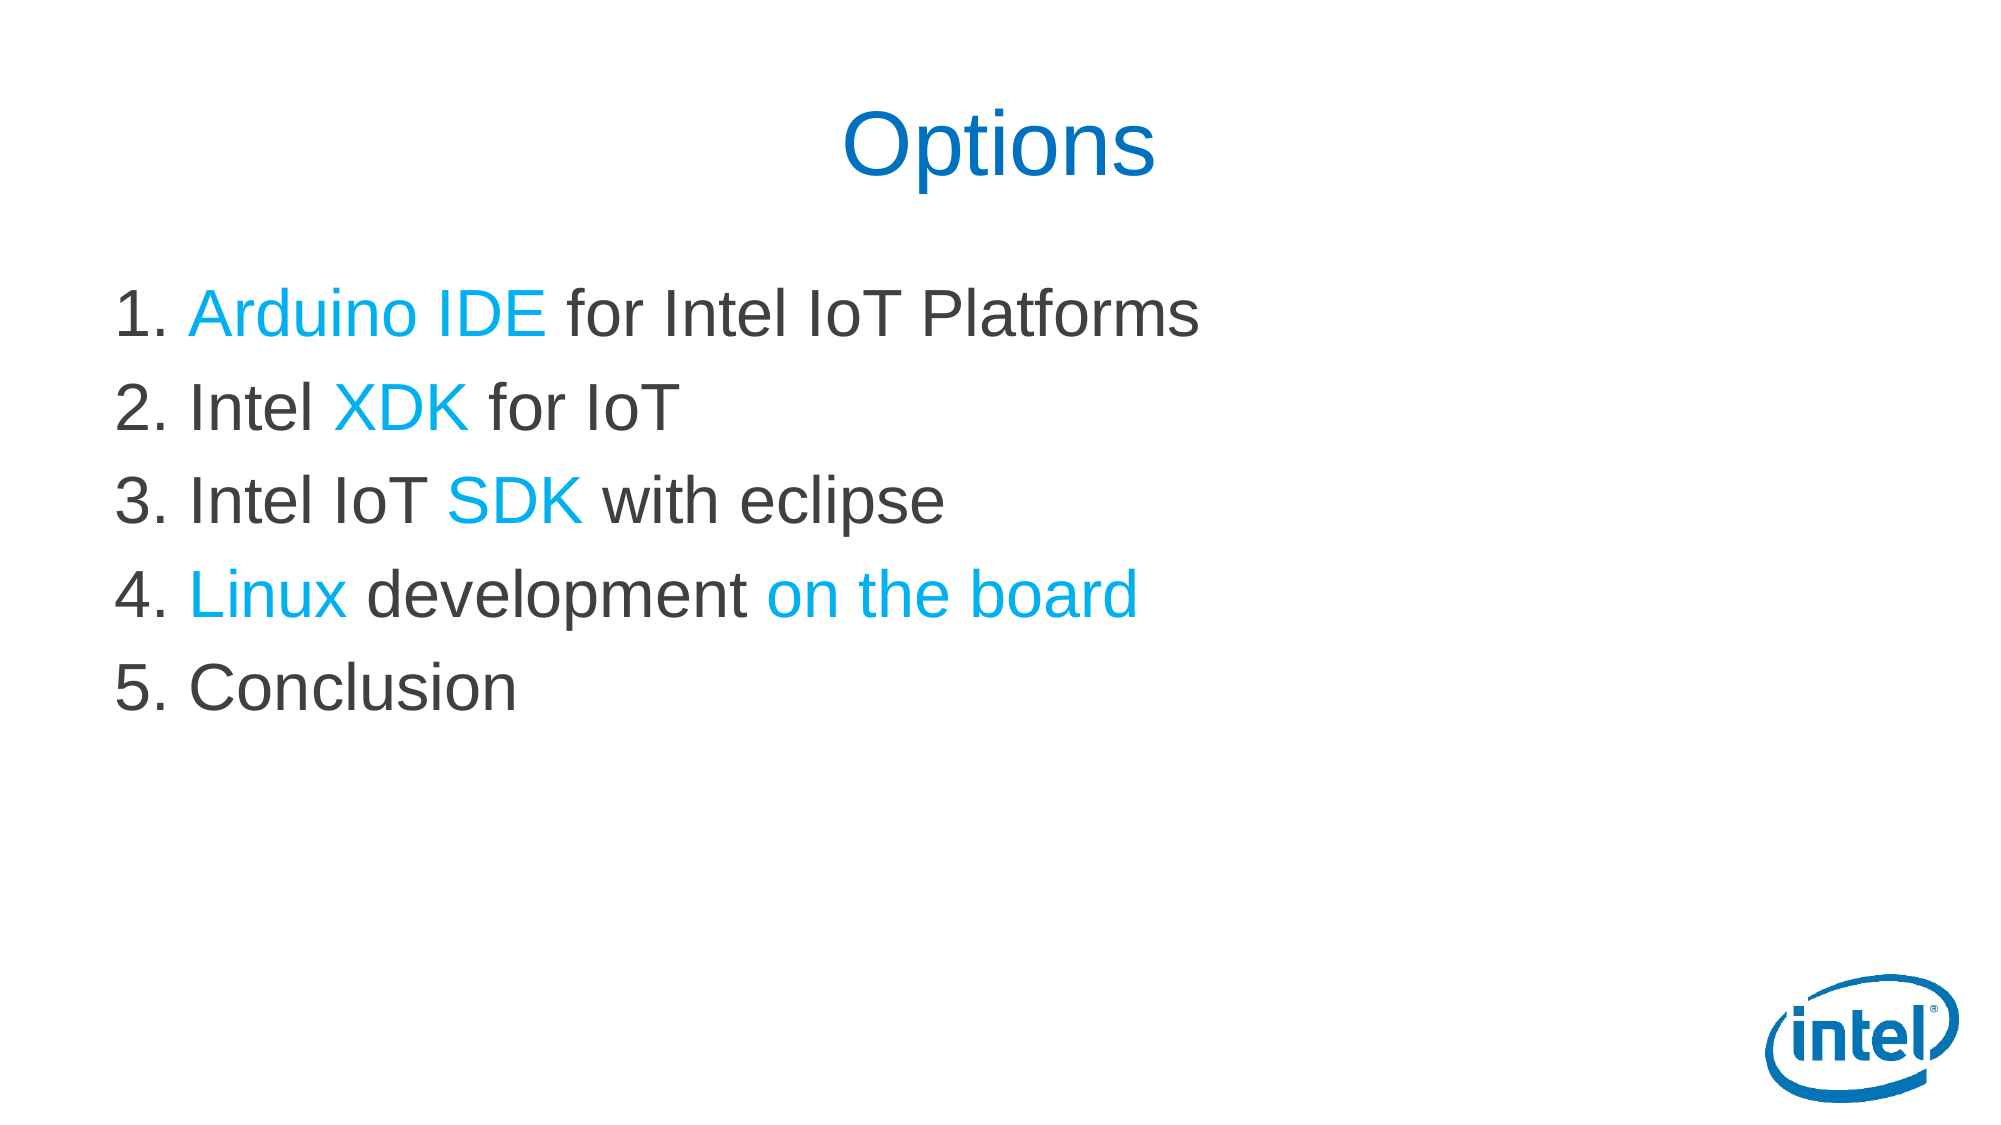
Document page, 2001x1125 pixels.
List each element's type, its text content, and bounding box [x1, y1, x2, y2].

title Options [99, 45, 1900, 233]
picture [1765, 974, 1959, 1103]
list 1. Arduino IDE for Intel IoT Platforms 2. Intel XDK for IoT 3. Intel IoT SDK with eclipse 4. Linux development on the board 5. Conclusion [99, 262, 1900, 1063]
